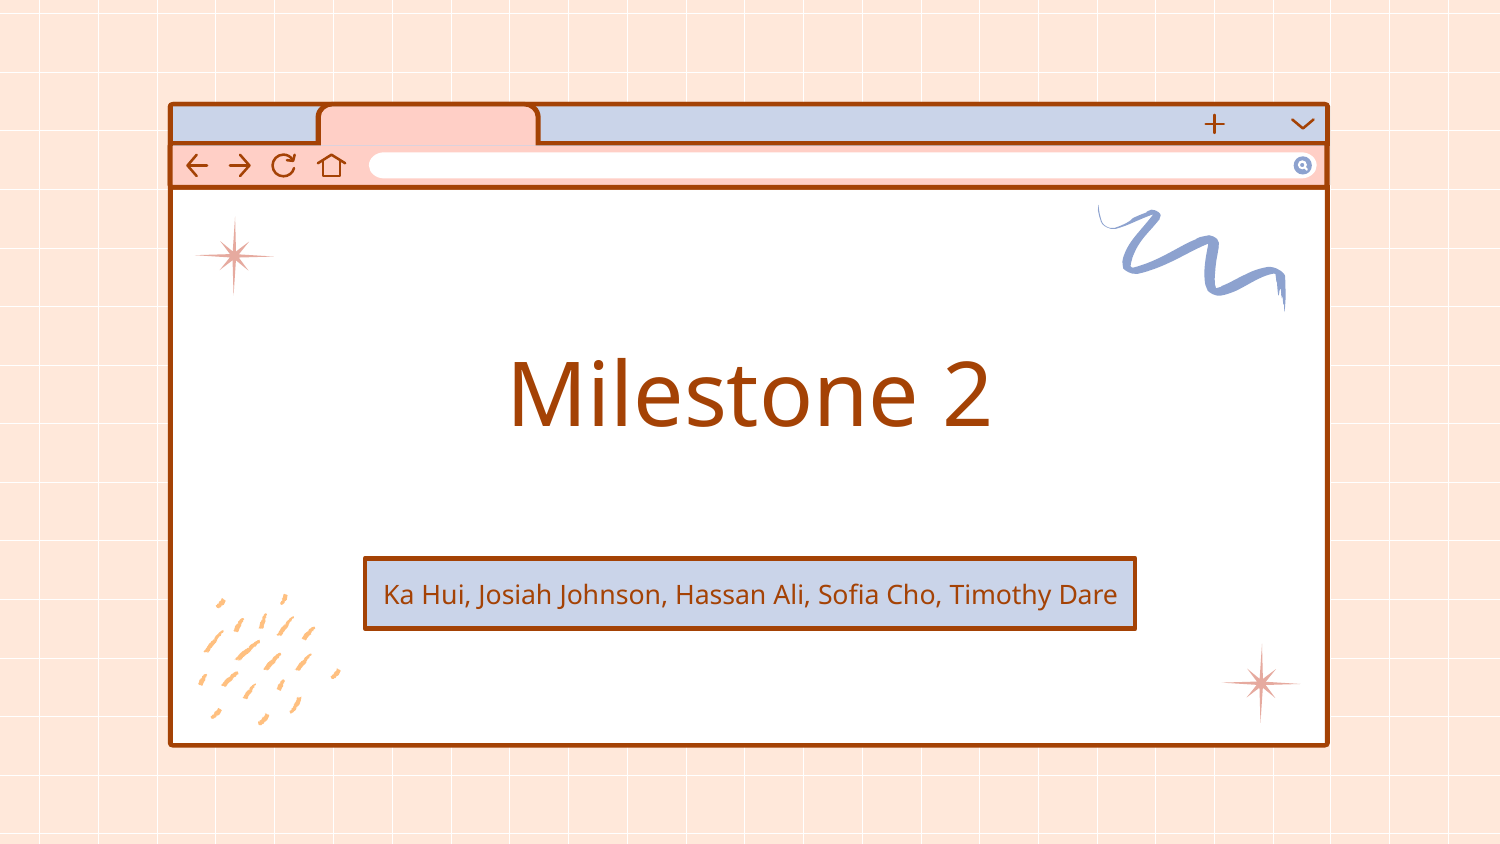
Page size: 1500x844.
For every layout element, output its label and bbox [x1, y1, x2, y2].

text_box [167, 101, 1331, 748]
text_box [201, 592, 341, 734]
